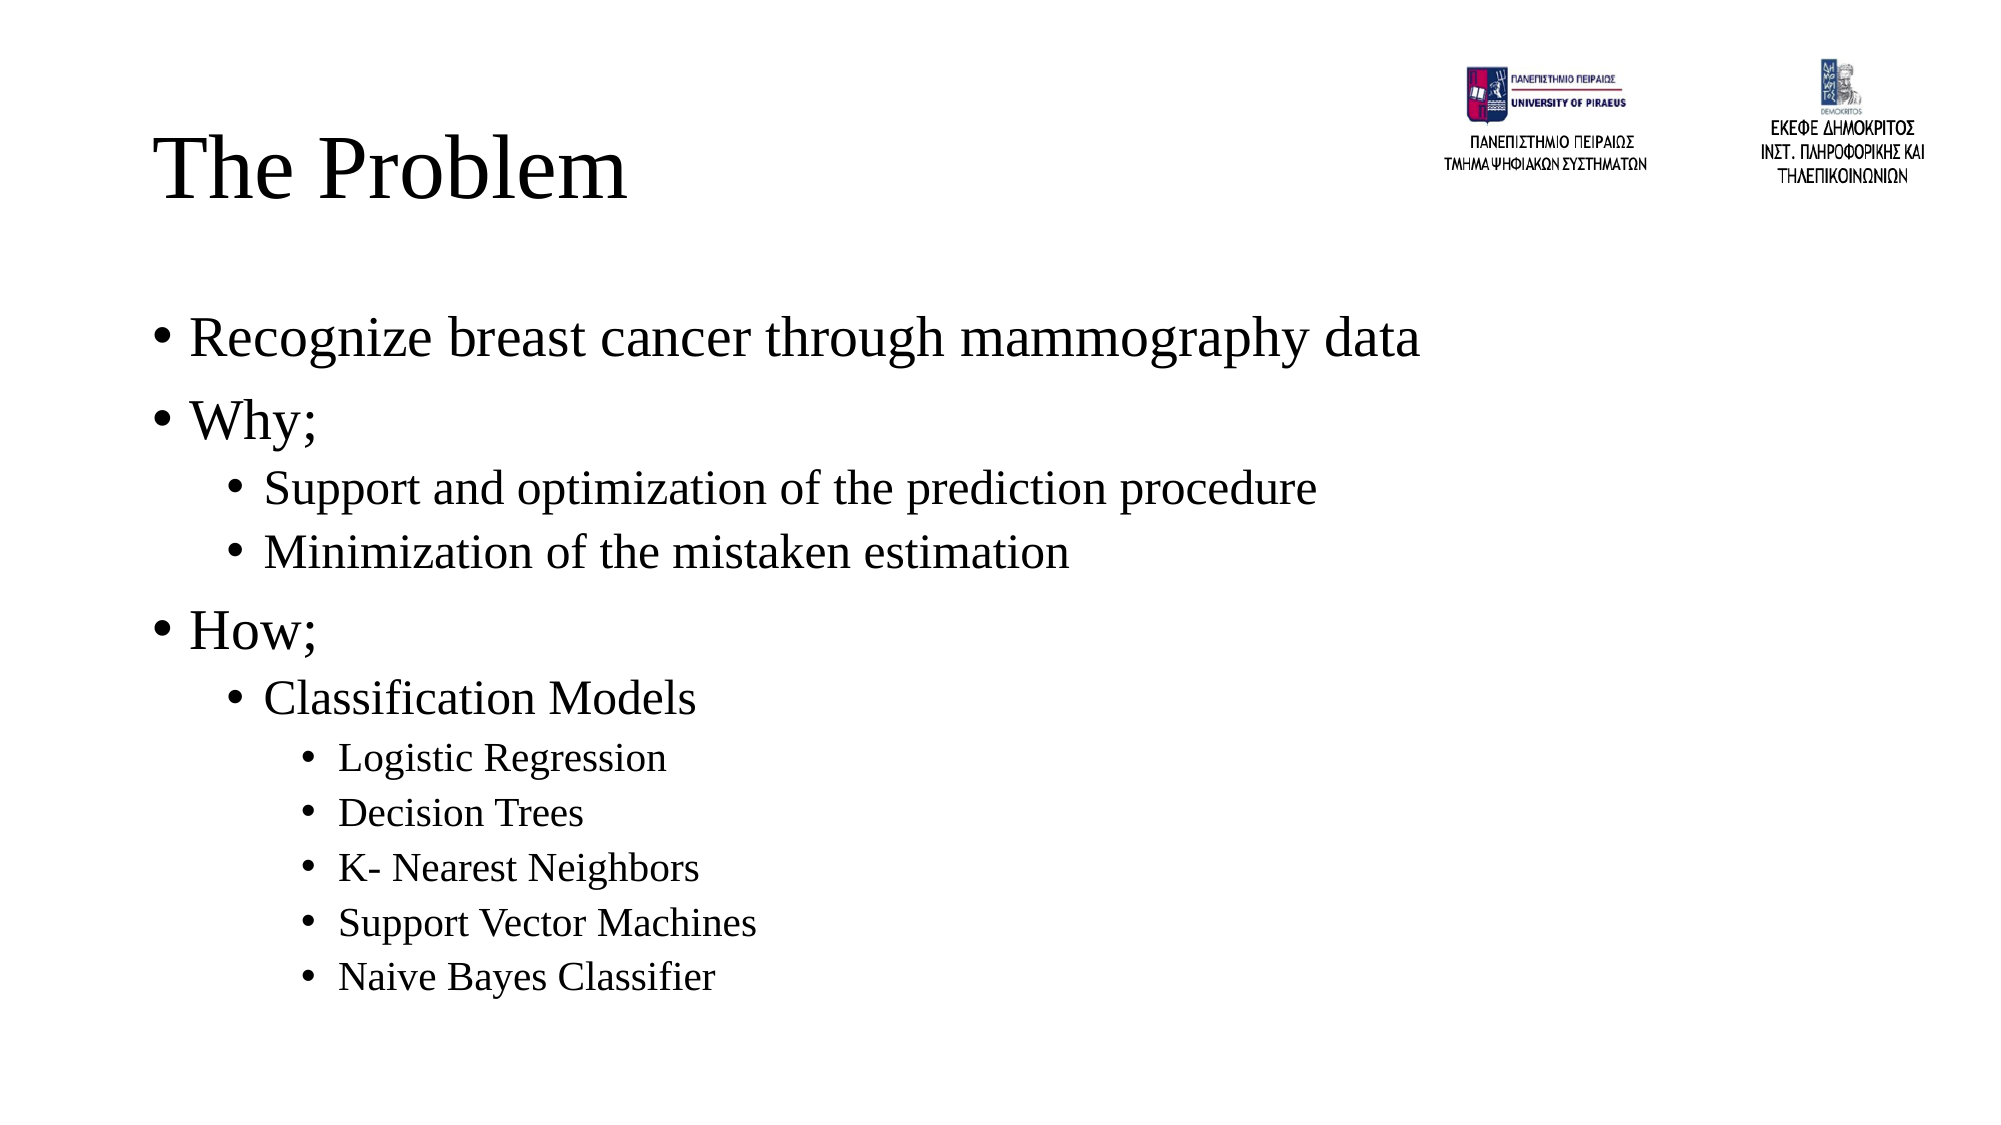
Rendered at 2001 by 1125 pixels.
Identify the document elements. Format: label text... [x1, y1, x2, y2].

title The Problem [137, 59, 1863, 278]
picture [1422, 30, 1948, 221]
list Recognize breast cancer through mammography data Why; Support and optimization of the prediction procedure Minimization of the mistaken estimation How; Classification Models Logistic Regression Decision Trees K- Nearest Neighbors Support Vector Machines Naive Bayes Classifier [137, 299, 1863, 1014]
